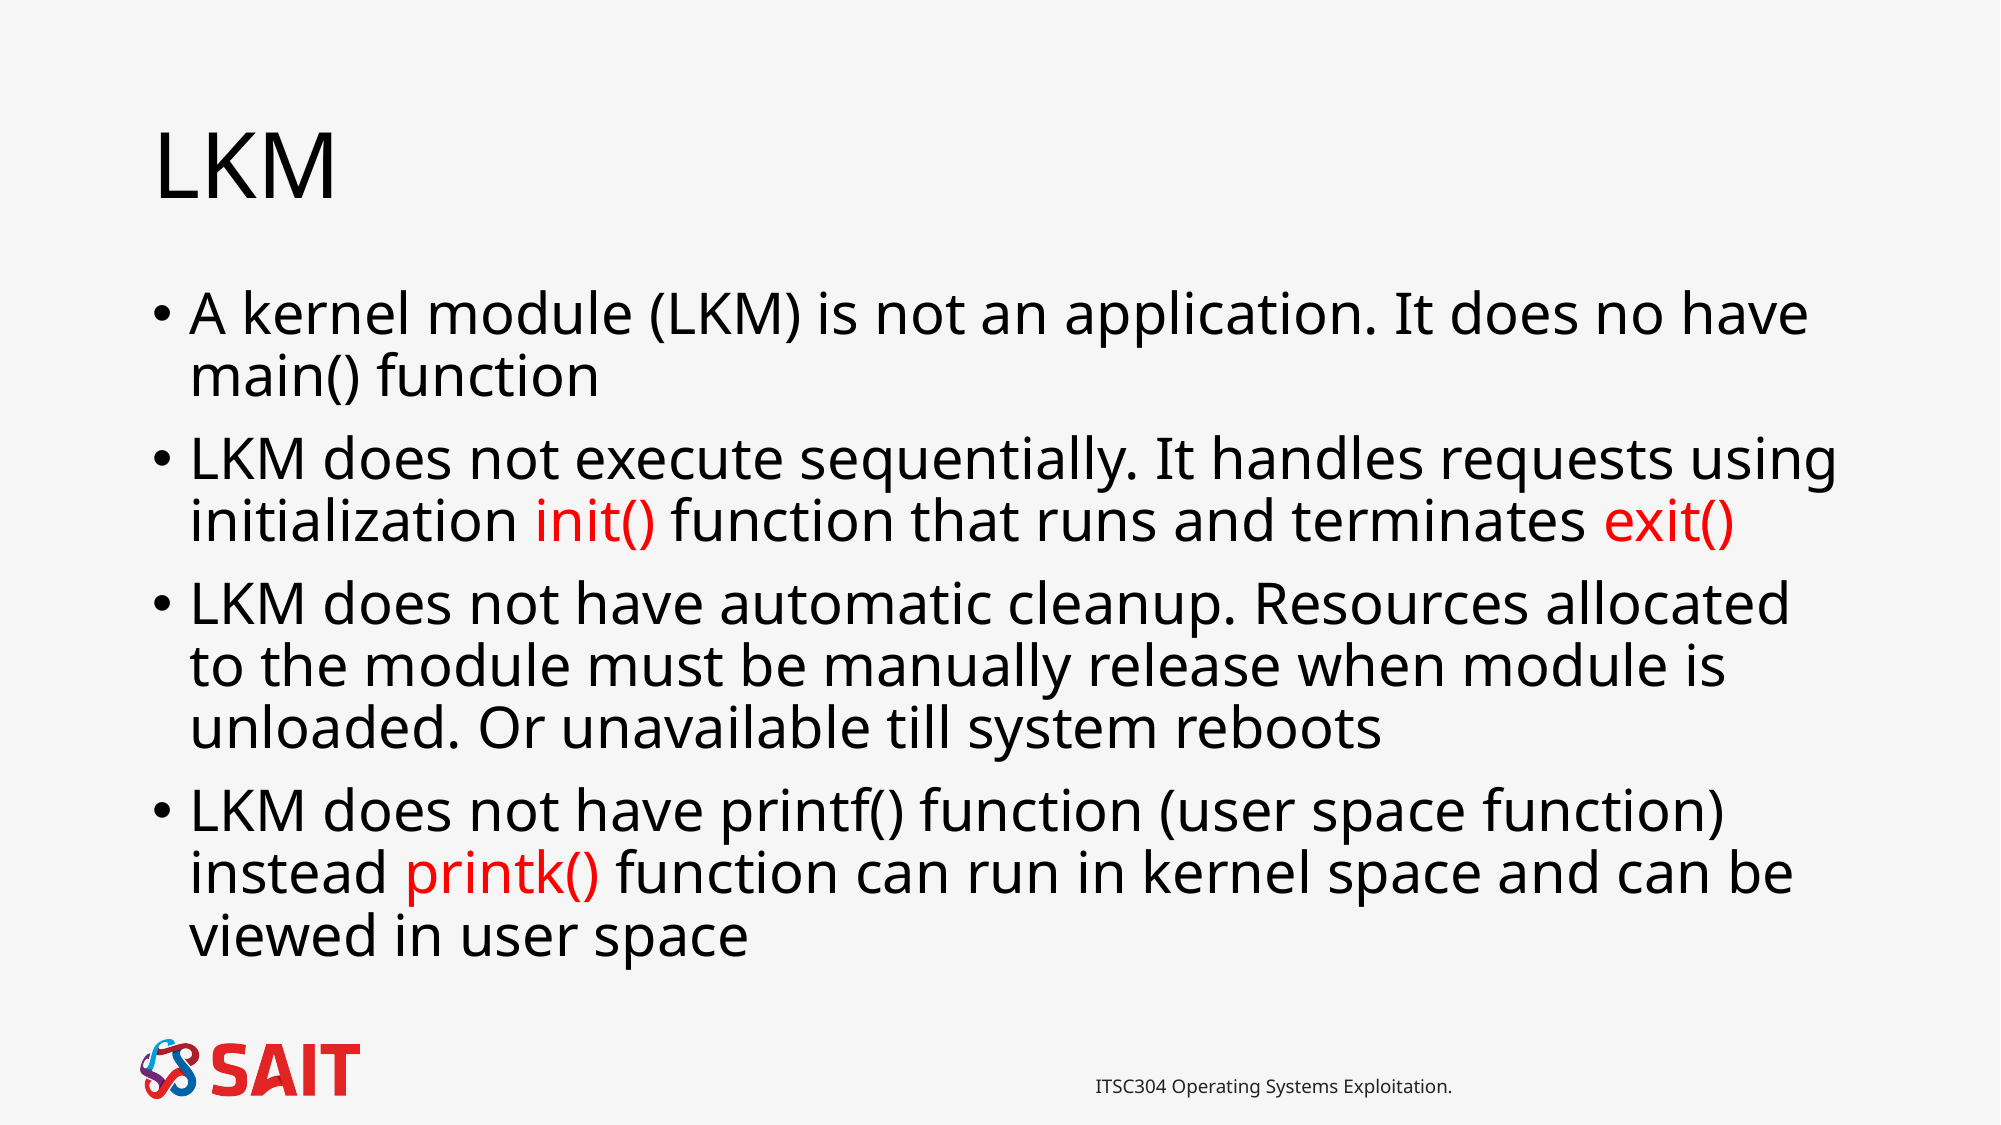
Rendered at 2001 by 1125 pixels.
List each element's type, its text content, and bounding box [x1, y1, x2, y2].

title LKM [137, 59, 1863, 277]
picture [114, 1013, 386, 1125]
footer ITSC304 Operating Systems Exploitation. [858, 1048, 1690, 1109]
list A kernel module (LKM) is not an application. It does no have main() function LKM does not execute sequentially. It handles requests using initialization init() function that runs and terminates exit() LKM does not have automatic cleanup. Resources allocated to the module must be manually release when module is unloaded. Or unavailable till system reboots LKM does not have printf() function (user space function) instead printk() function can run in kernel space and can be viewed in user space [137, 277, 1863, 992]
